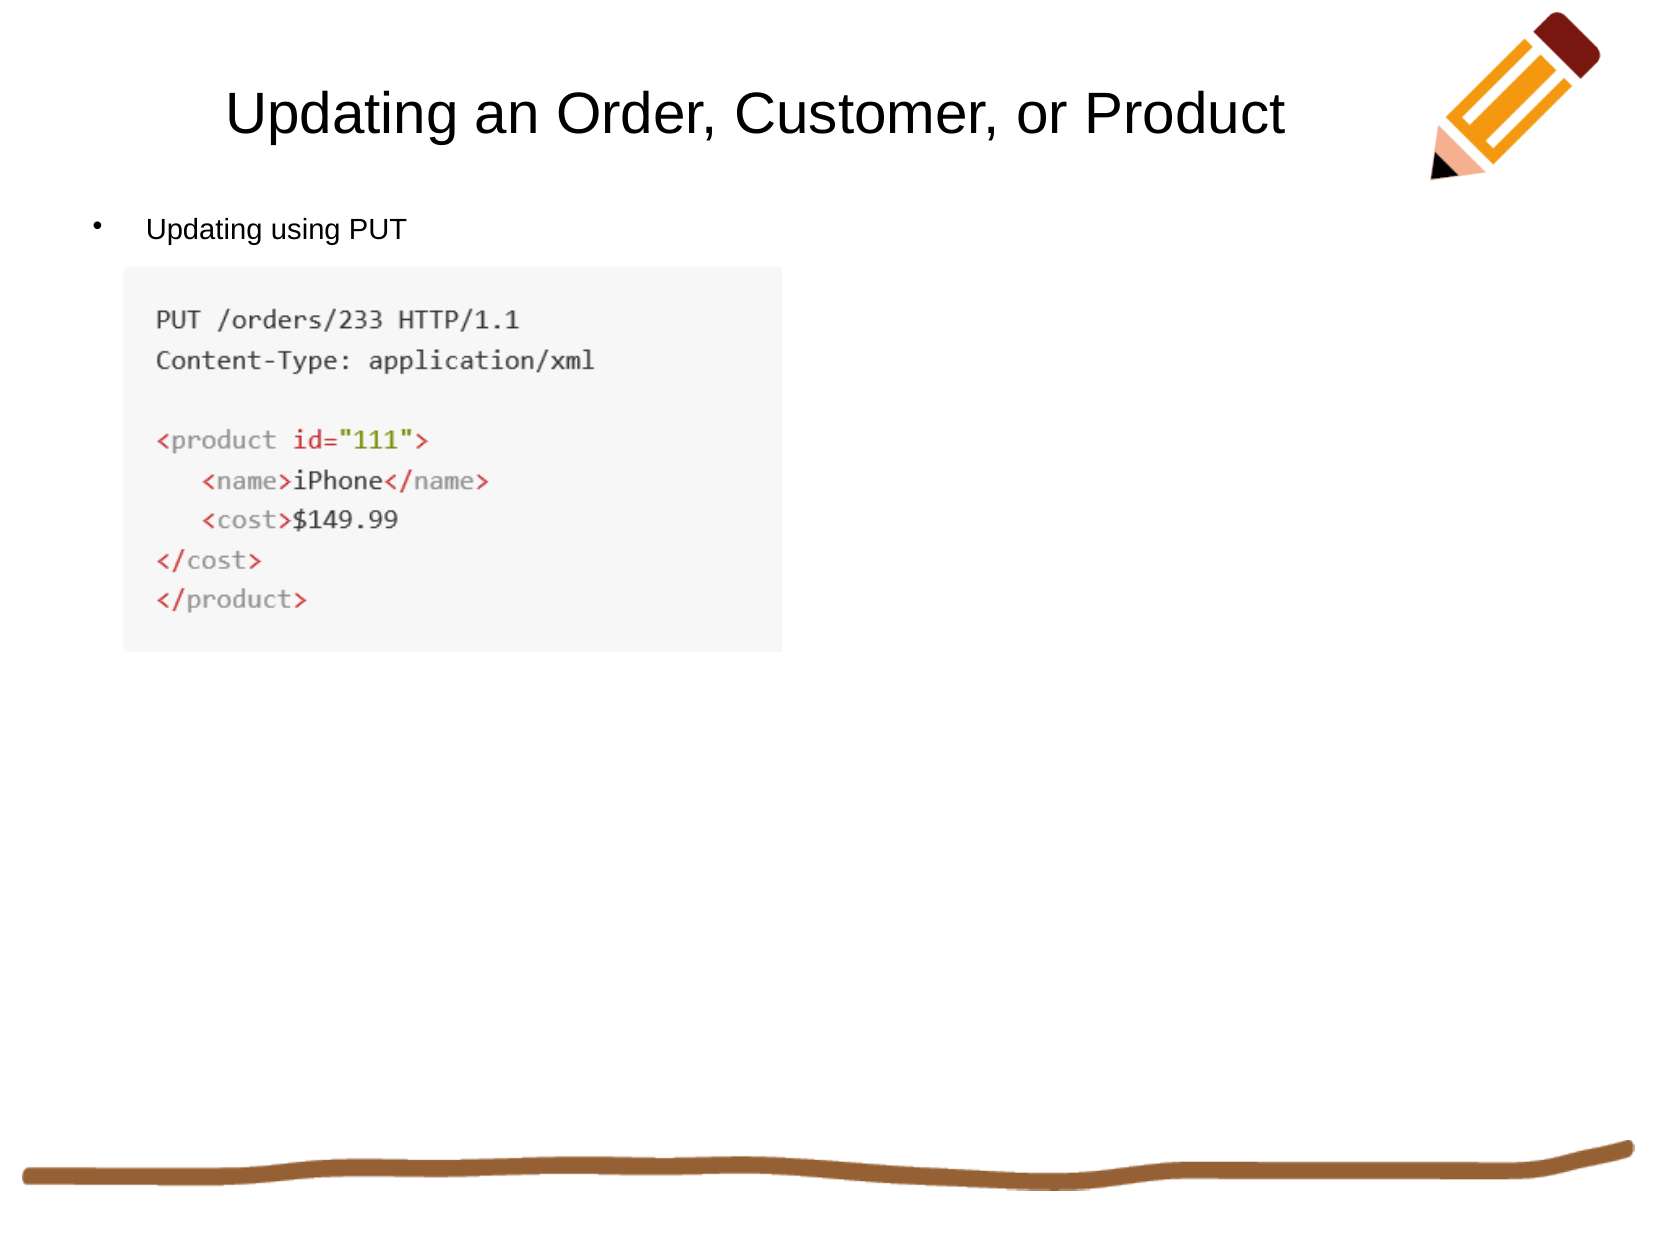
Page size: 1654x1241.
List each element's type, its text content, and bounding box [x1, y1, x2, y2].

text_box Updating using PUT [74, 209, 1530, 1041]
picture [1430, 12, 1601, 181]
picture [22, 1140, 1635, 1191]
picture [117, 254, 782, 661]
text_box Updating an Order, Customer, or Product [82, 49, 1430, 172]
